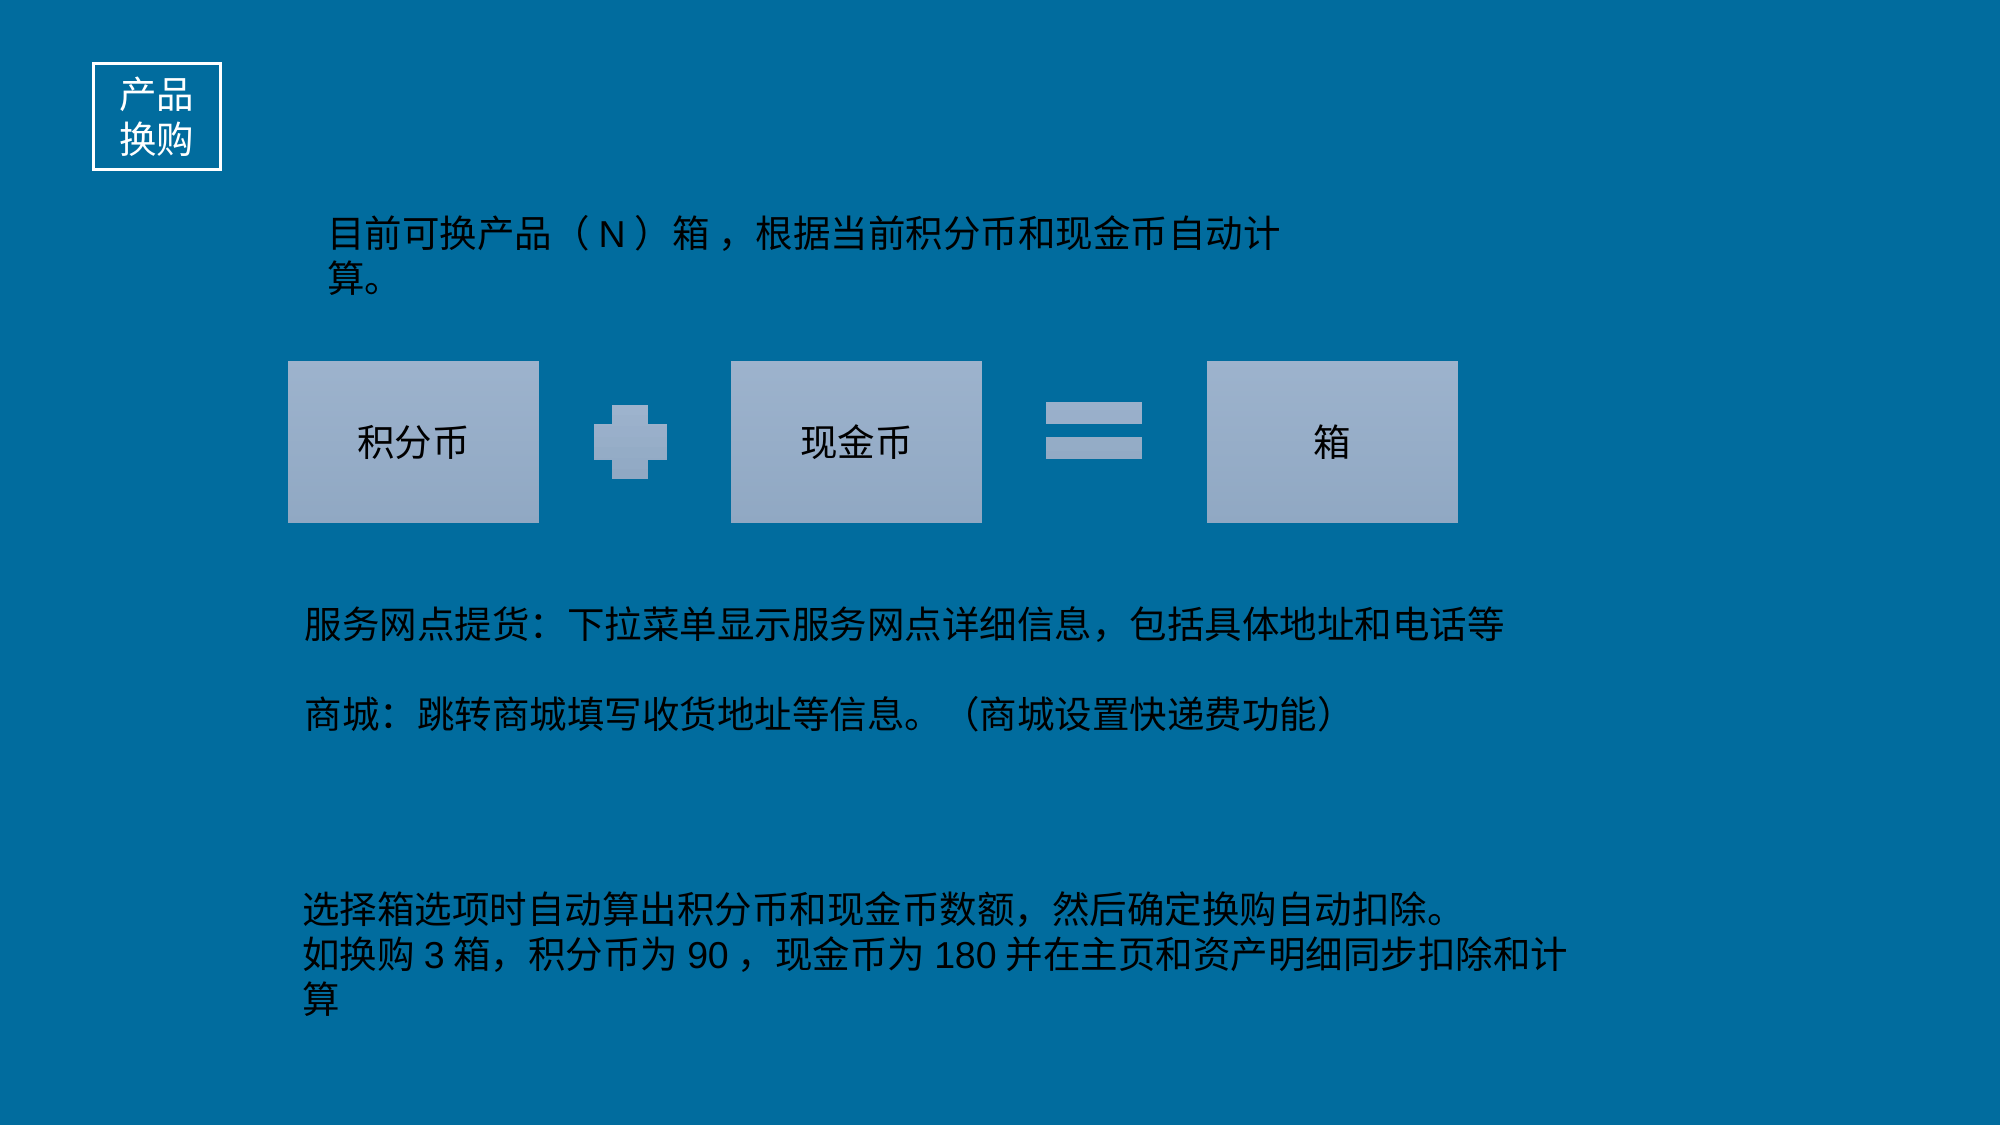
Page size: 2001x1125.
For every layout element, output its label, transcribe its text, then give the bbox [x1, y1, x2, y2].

text_box [1044, 436, 1143, 460]
text_box 积分币 [287, 360, 540, 524]
text_box [592, 404, 668, 480]
text_box 现金币 [730, 360, 983, 524]
text_box 产品换购 [92, 62, 222, 171]
text_box 选择箱选项时自动算出积分币和现金币数额，然后确定换购自动扣除。 如换购3箱，积分币为90，现金币为180并在主页和资产明细同步扣除和计算 [287, 878, 1613, 1029]
text_box 箱 [1206, 360, 1459, 524]
text_box 服务网点提货：下拉菜单显示服务网点详细信息，包括具体地址和电话等 商城：跳转商城填写收货地址等信息。（商城设置快递费功能） [289, 593, 1680, 744]
text_box [1044, 401, 1143, 425]
text_box 目前可换产品（N）箱 ，根据当前积分币和现金币自动计算。 [312, 202, 1332, 308]
